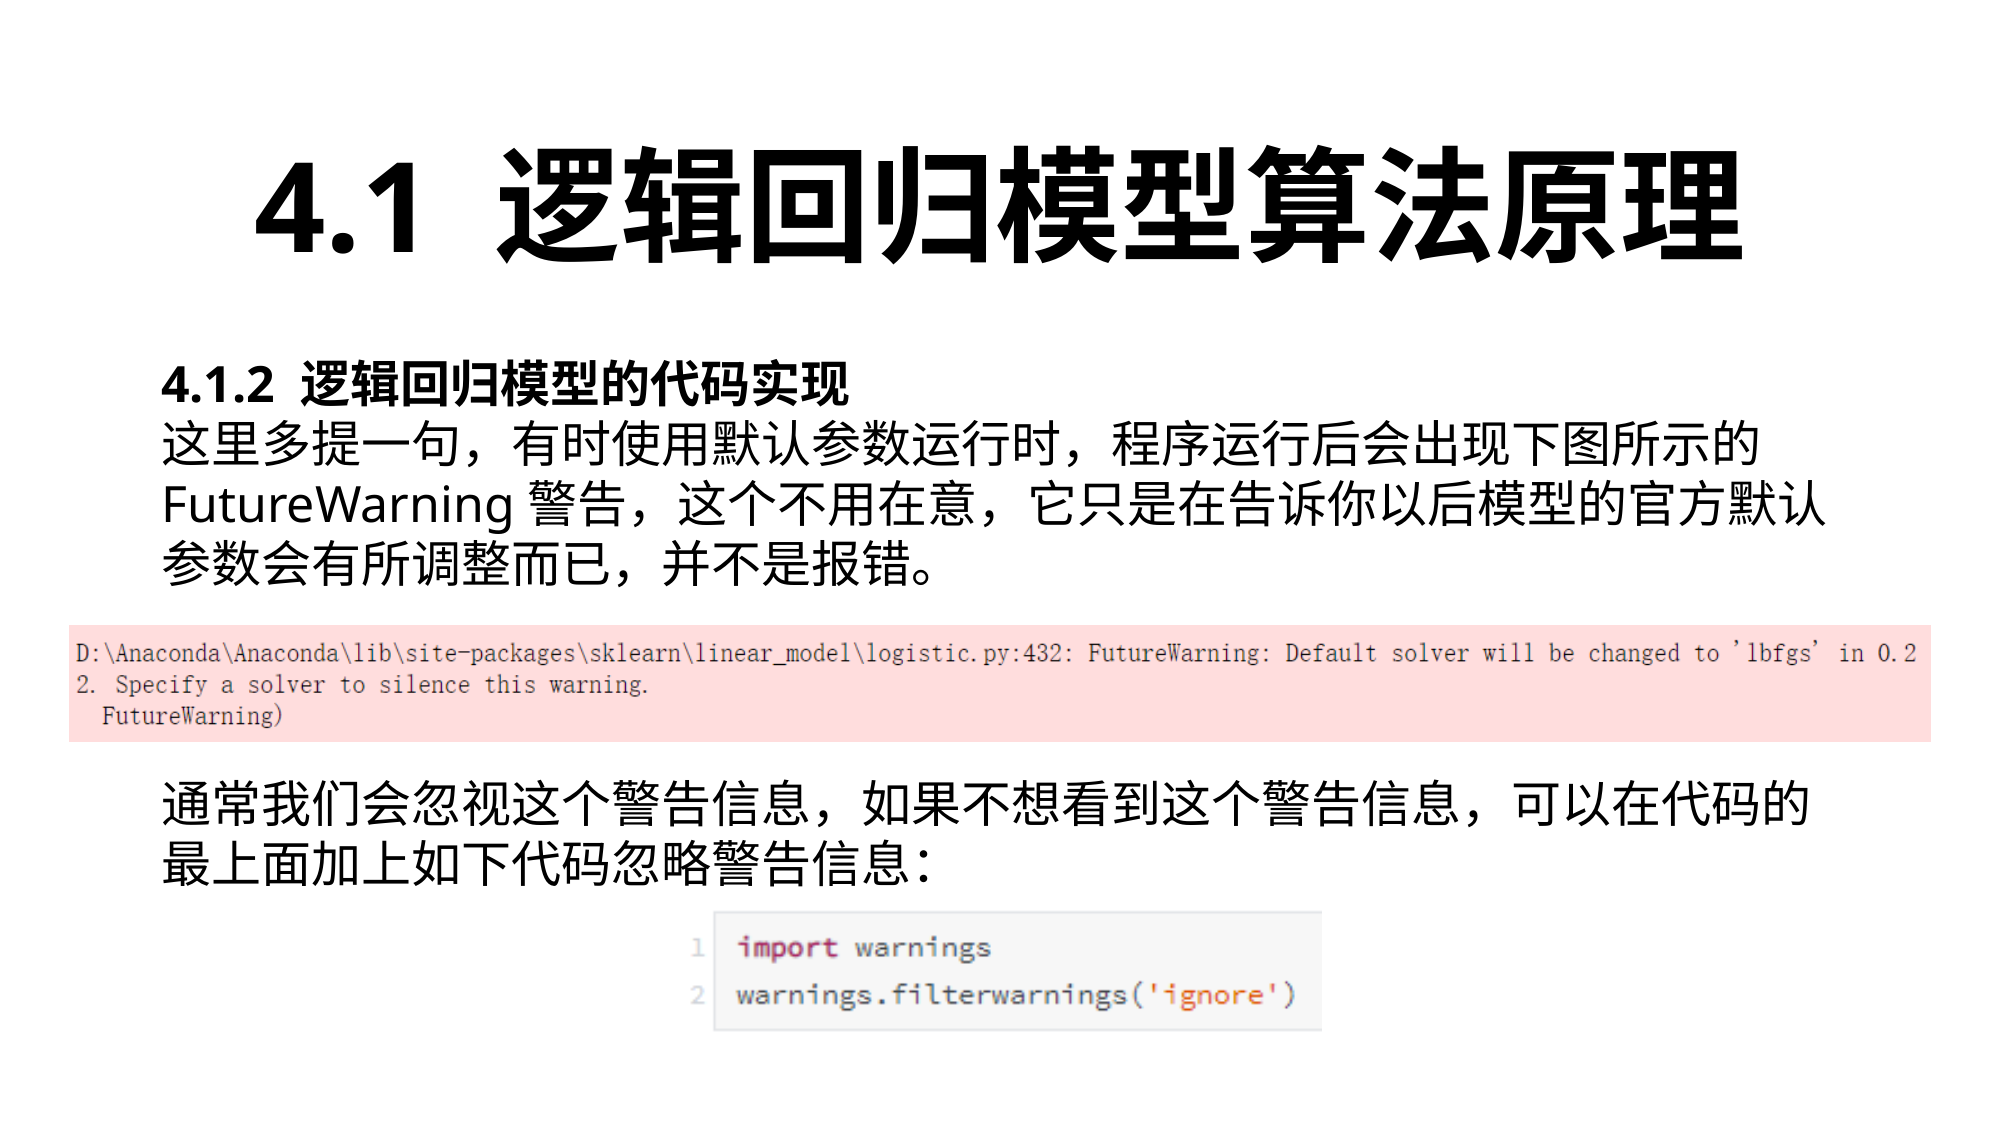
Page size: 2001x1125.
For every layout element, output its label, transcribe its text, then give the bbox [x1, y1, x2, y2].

text_box 4.1.2 逻辑回归模型的代码实现 这里多提一句，有时使用默认参数运行时，程序运行后会出现下图所示的FutureWarning警告，这个不用在意，它只是在告诉你以后模型的官方默认参数会有所调整而已，并不是报错。 通常我们会忽视这个警告信息，如果不想看到这个警告信息，可以在代码的最上面加上如下代码忽略警告信息： [146, 742, 1854, 900]
picture [678, 905, 1322, 1043]
picture [69, 625, 1931, 742]
text_box 4.1.2 逻辑回归模型的代码实现 这里多提一句，有时使用默认参数运行时，程序运行后会出现下图所示的FutureWarning警告，这个不用在意，它只是在告诉你以后模型的官方默认参数会有所调整而已，并不是报错。 通常我们会忽视这个警告信息，如果不想看到这个警告信息，可以在代码的最上面加上如下代码忽略警告信息： [146, 345, 1854, 625]
text_box 4.1 逻辑回归模型算法原理 [239, 119, 1761, 285]
